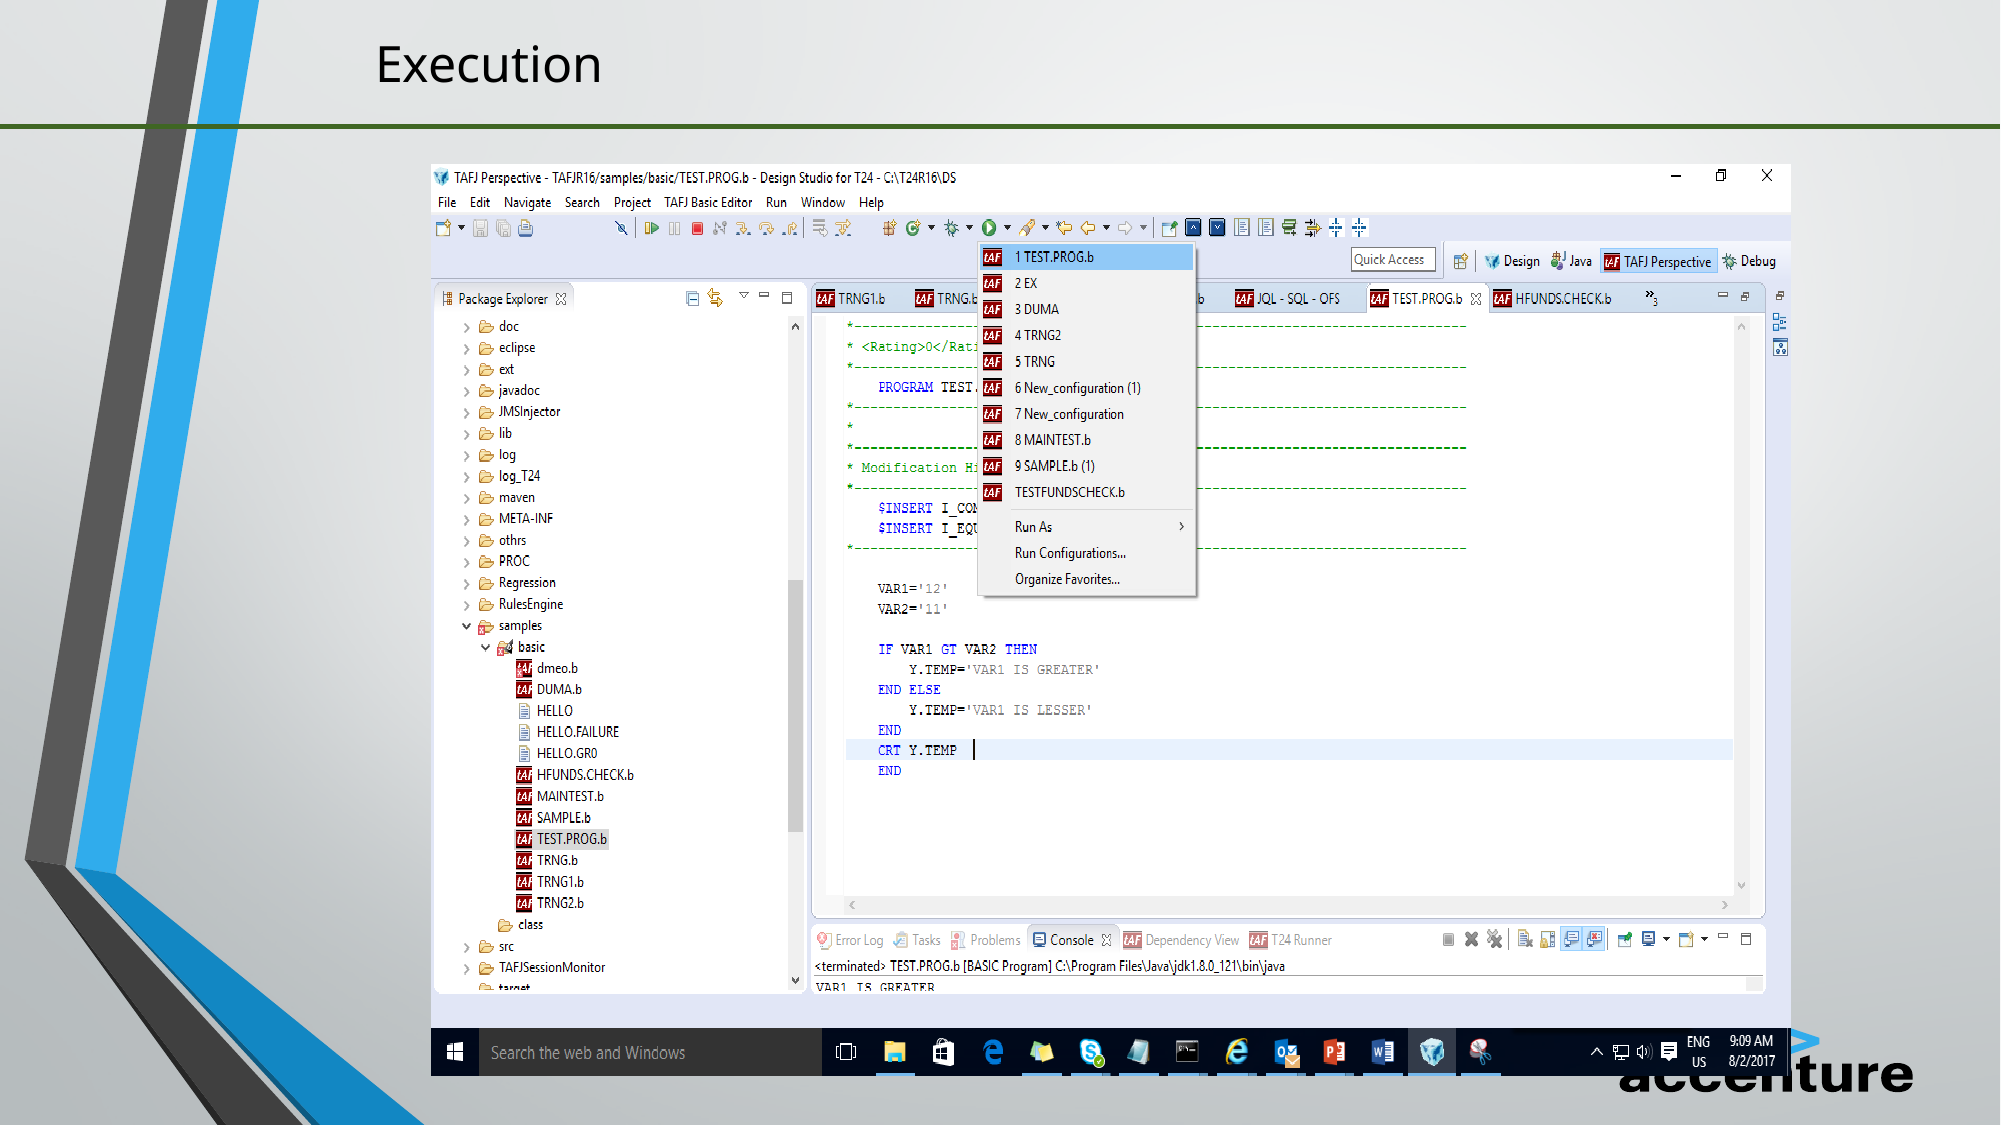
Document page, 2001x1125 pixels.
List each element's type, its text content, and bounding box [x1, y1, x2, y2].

picture [431, 163, 1791, 1076]
title Execution [309, 17, 657, 108]
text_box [1619, 1027, 1914, 1094]
